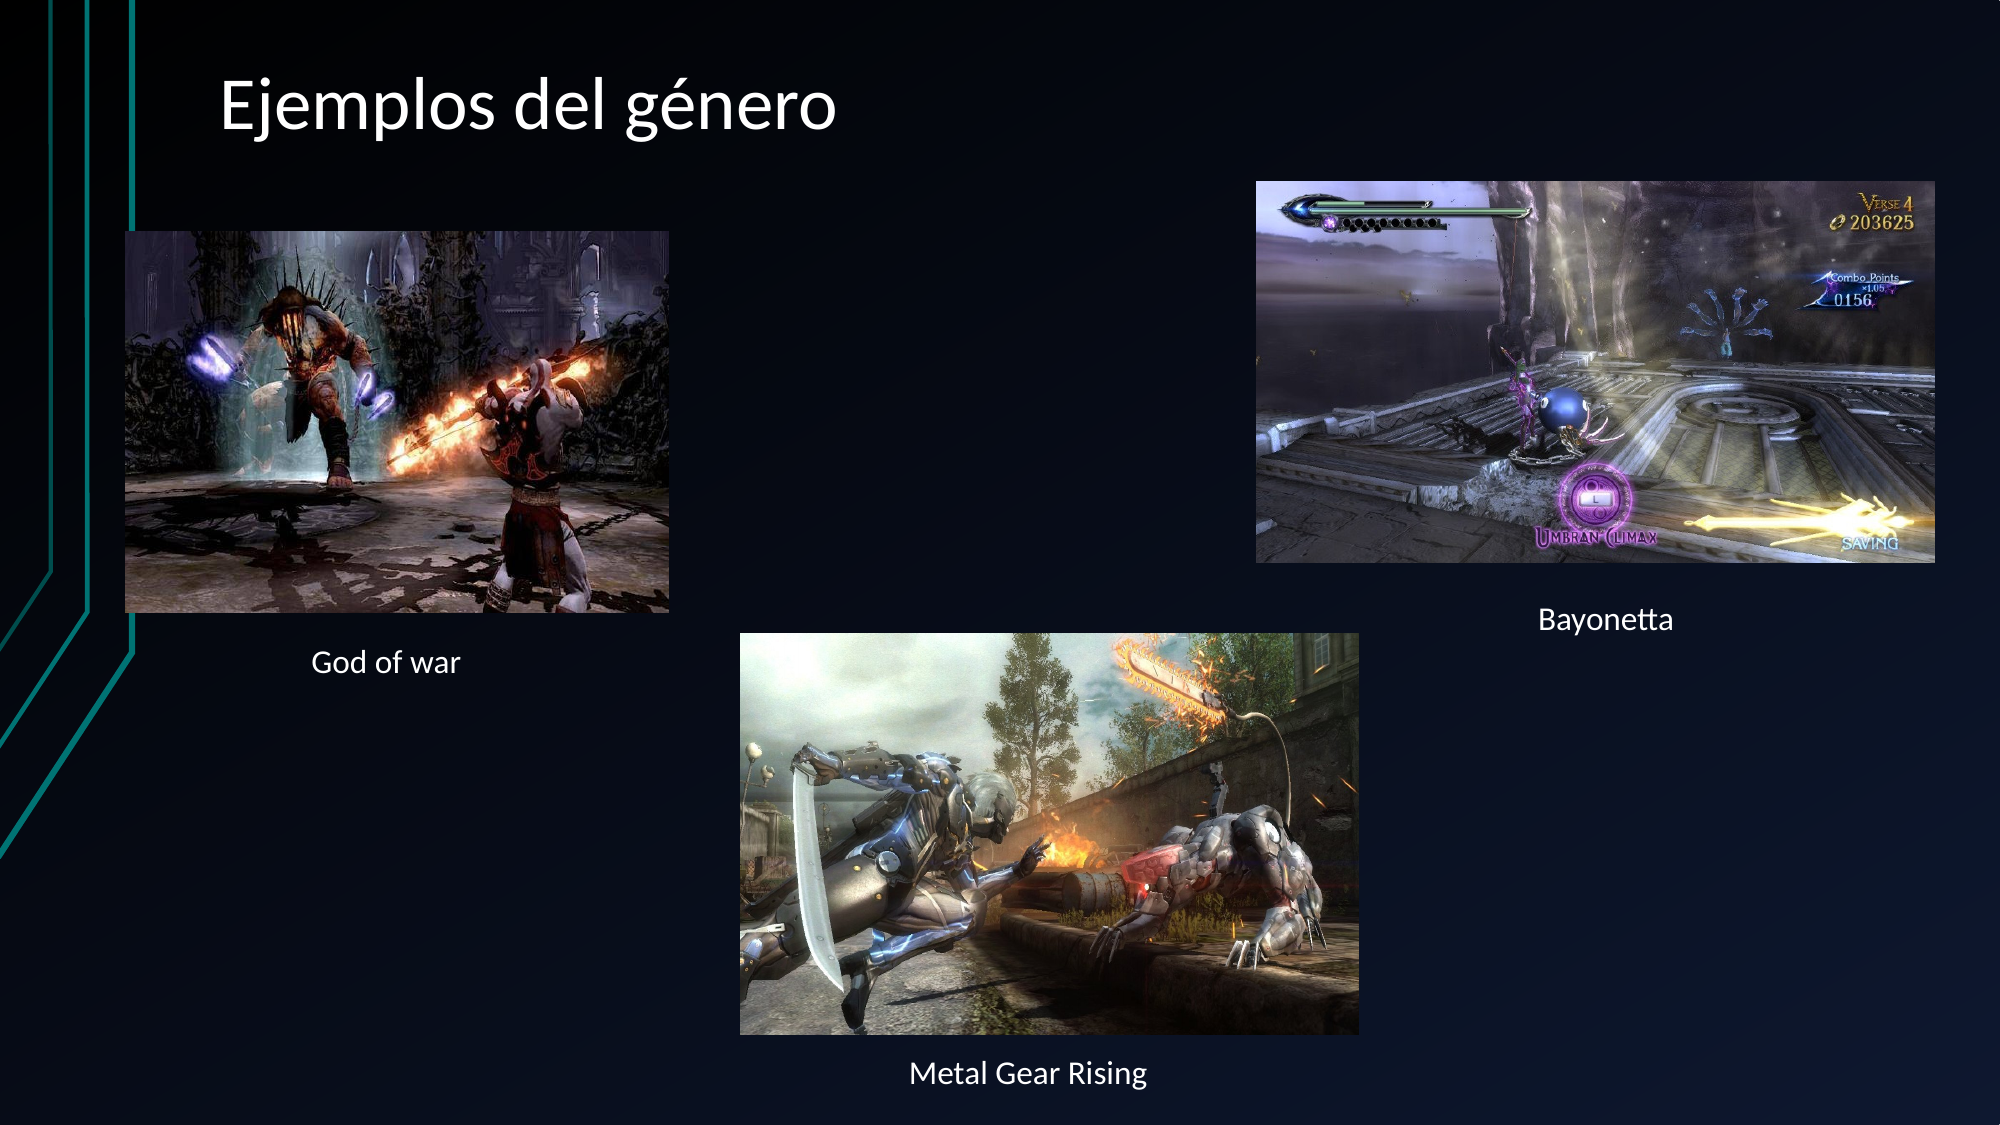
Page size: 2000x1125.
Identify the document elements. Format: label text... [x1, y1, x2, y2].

text_box Bayonetta [1377, 589, 1835, 645]
text_box Metal Gear Rising [800, 1043, 1257, 1099]
picture [1256, 180, 1935, 563]
text_box God of war [157, 633, 615, 688]
title Ejemplos del género [199, 45, 1900, 246]
picture [740, 633, 1359, 1036]
picture [125, 231, 670, 614]
